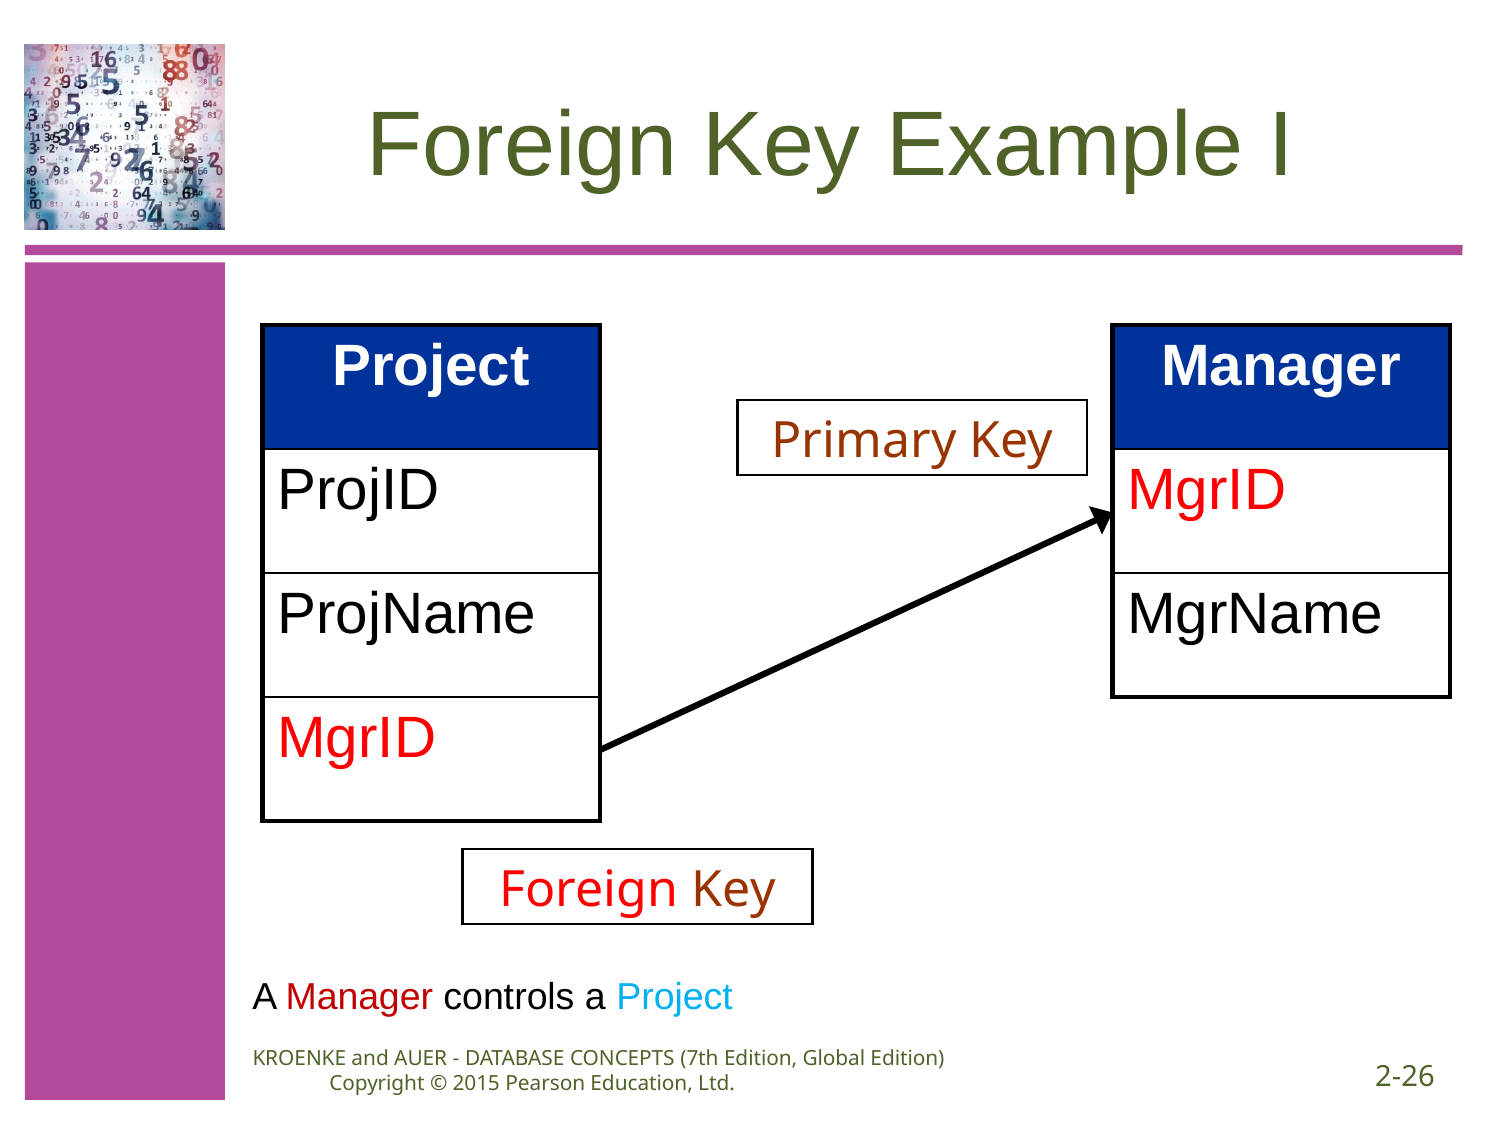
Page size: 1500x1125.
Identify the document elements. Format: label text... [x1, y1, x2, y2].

table_header Project [265, 327, 598, 448]
text_box A Manager controls a Project [237, 964, 1500, 1025]
table_cell ProjName [265, 574, 598, 696]
table_header Manager [1115, 327, 1448, 448]
text_box Foreign Key [462, 849, 813, 925]
picture [24, 44, 225, 230]
table_cell MgrID [1115, 450, 1448, 572]
text_box Primary Key [737, 399, 1088, 475]
table_cell ProjID [265, 450, 598, 572]
footer KROENKE and AUER - DATABASE CONCEPTS (7th Edition, Global Edition) Copyright © 2015 Pearson Education, Ltd. [237, 1037, 1088, 1104]
text_box [599, 508, 1113, 751]
table_cell MgrID [265, 698, 598, 819]
slide_number 2-26 [1287, 1049, 1451, 1103]
title Foreign Key Example I [237, 44, 1426, 233]
table_cell MgrName [1115, 574, 1448, 695]
